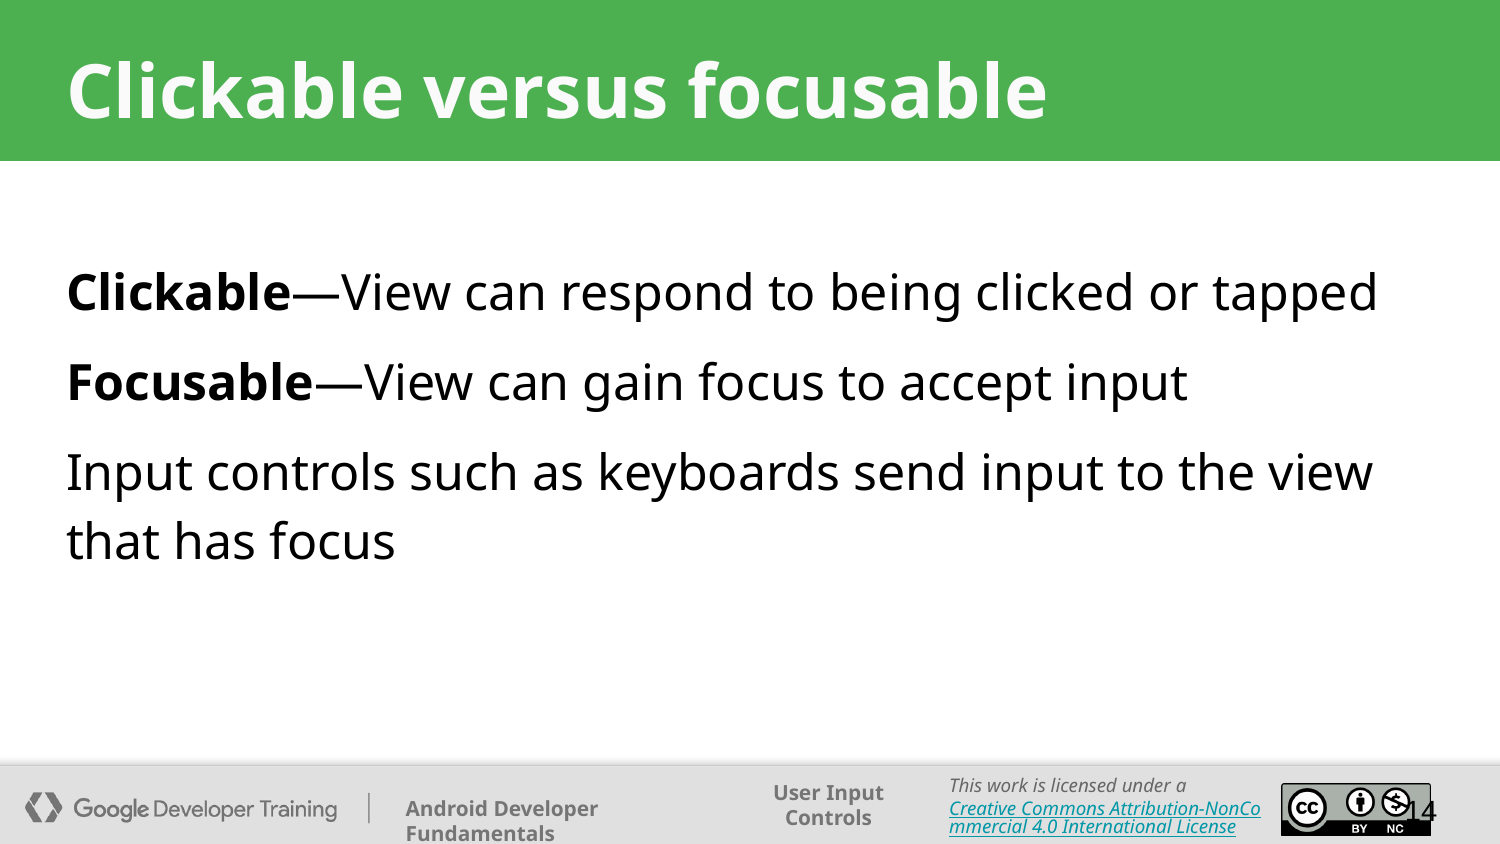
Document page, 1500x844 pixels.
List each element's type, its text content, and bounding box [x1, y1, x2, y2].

list Clickable—View can respond to being clicked or tapped Focusable—View can gain focus to accept input Input controls such as keyboards send input to the view that has focus [51, 176, 1449, 737]
slide_number 14 [1389, 777, 1480, 842]
picture [0, 161, 1500, 844]
title Clickable versus focusable [51, 28, 1449, 122]
